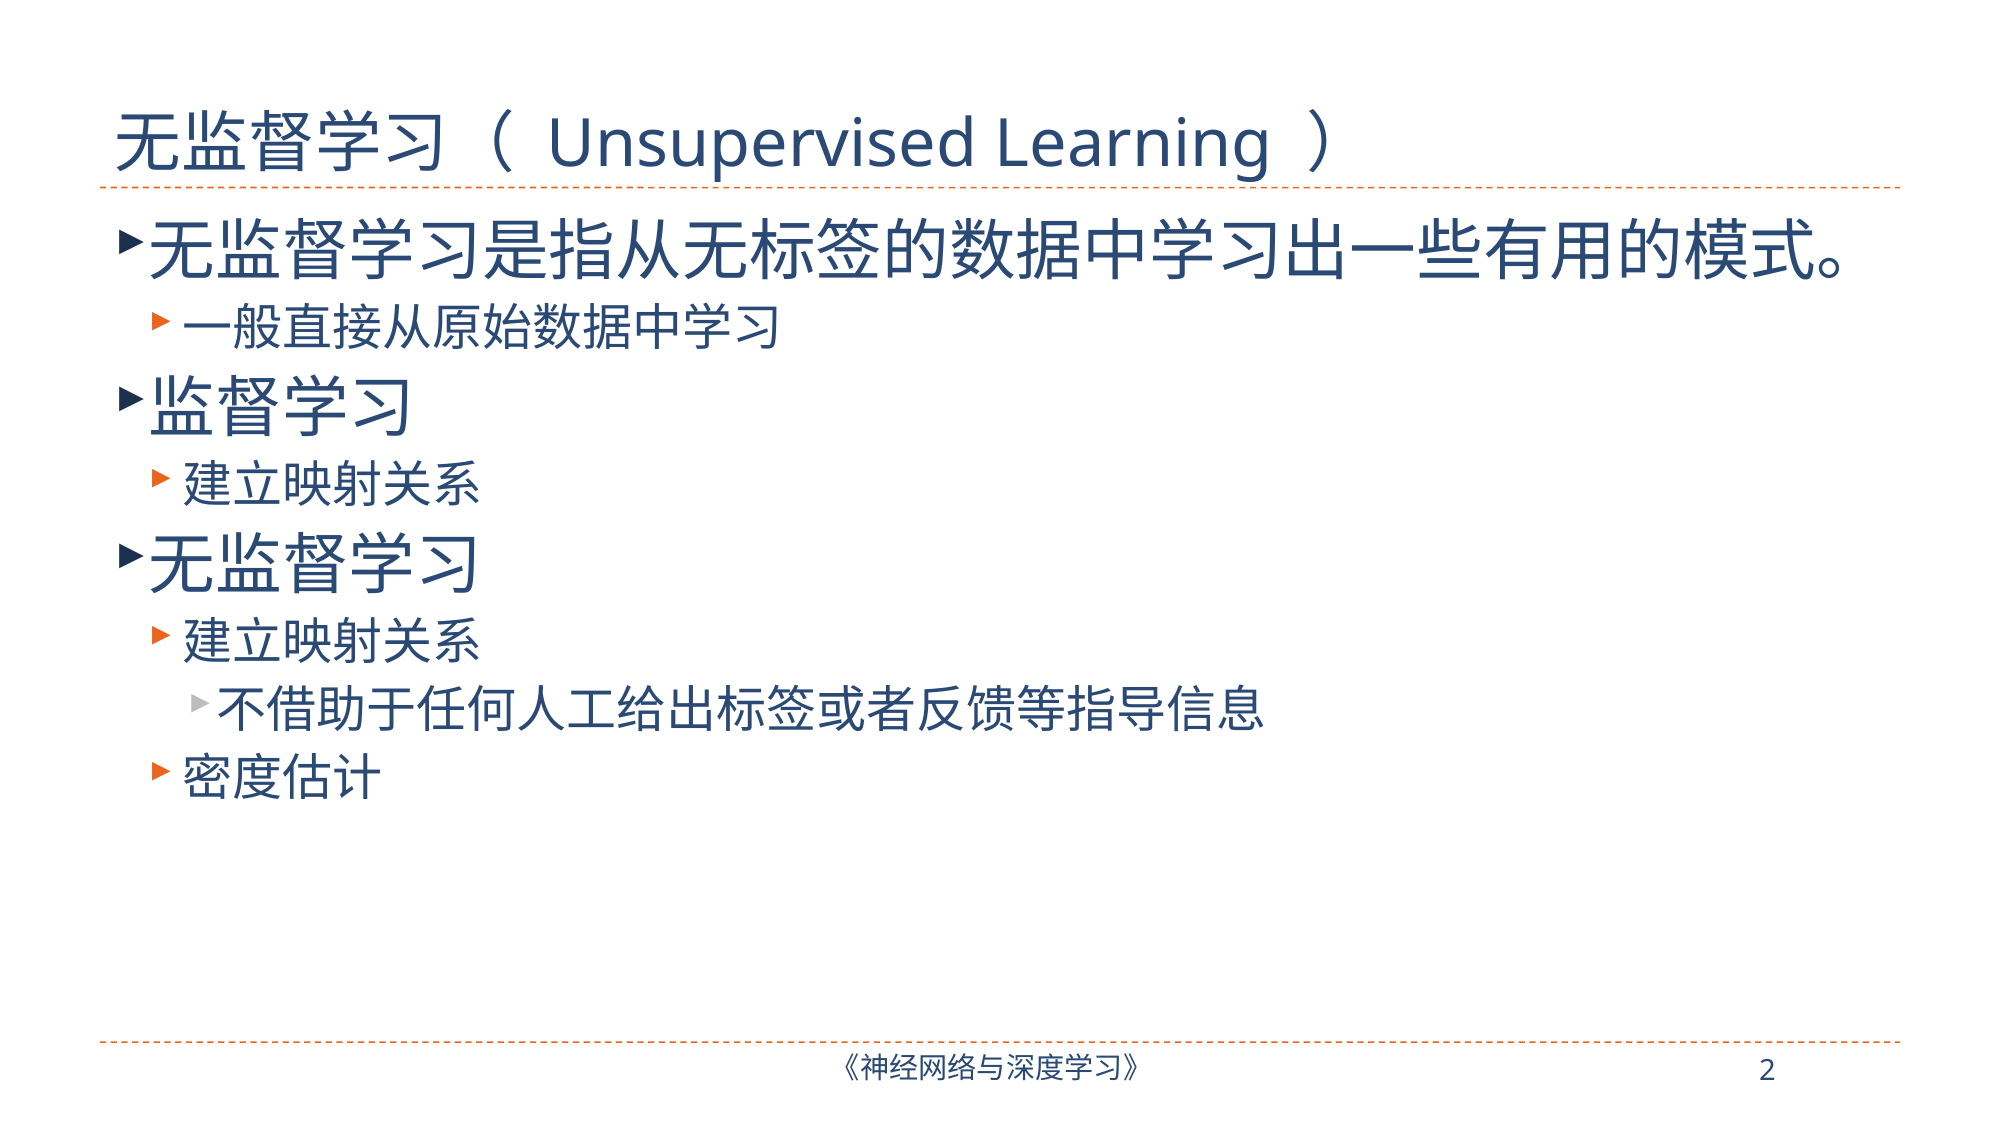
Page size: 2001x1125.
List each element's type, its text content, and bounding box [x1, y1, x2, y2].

title 无监督学习（ Unsupervised Learning ） [99, 24, 1900, 188]
